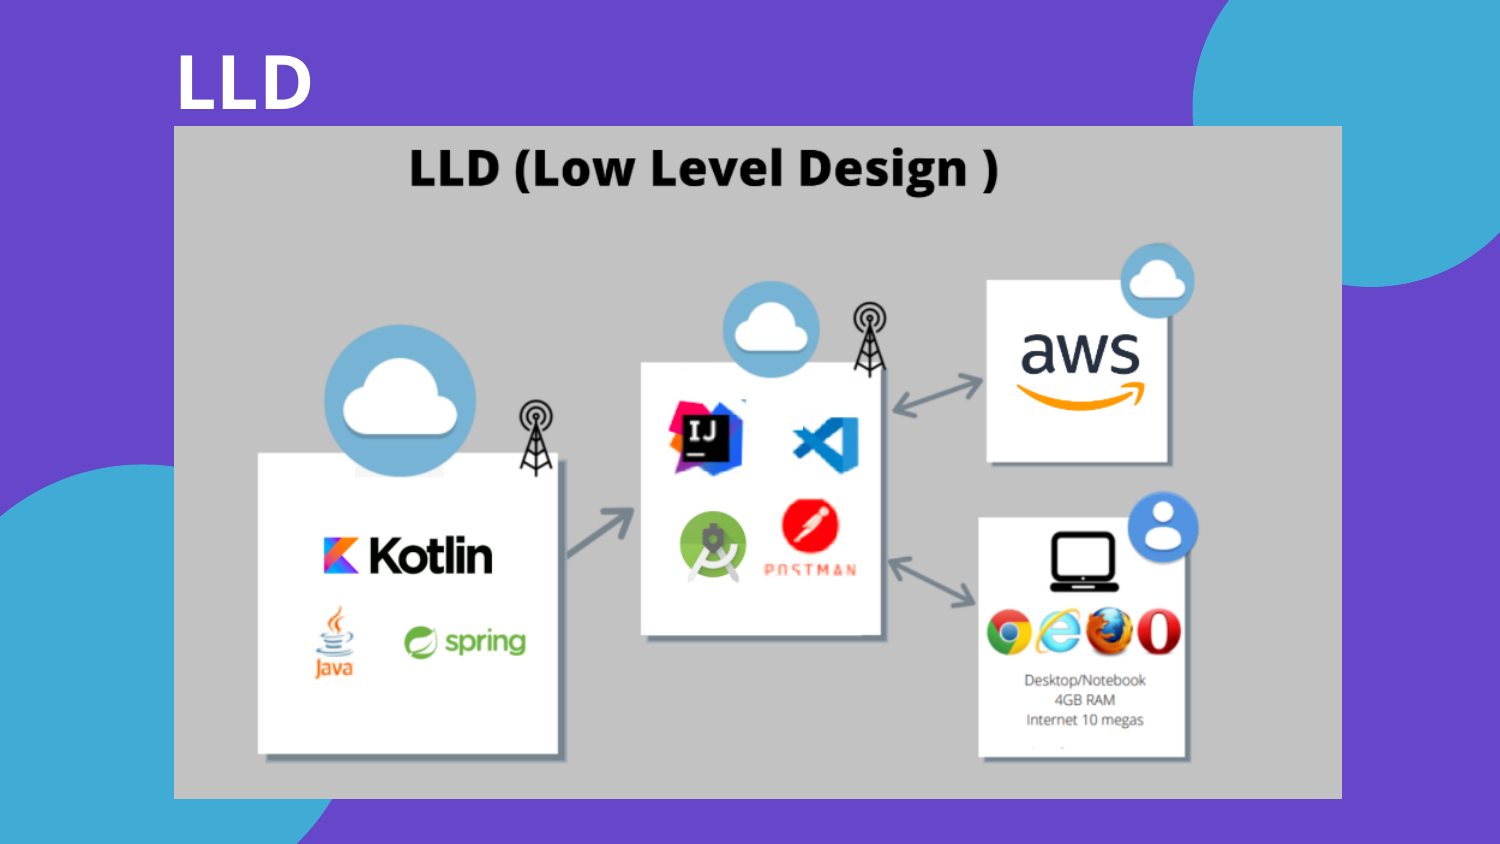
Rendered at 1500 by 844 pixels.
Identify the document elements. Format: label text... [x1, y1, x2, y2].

picture [174, 126, 1342, 799]
title LLD [15, 34, 474, 125]
